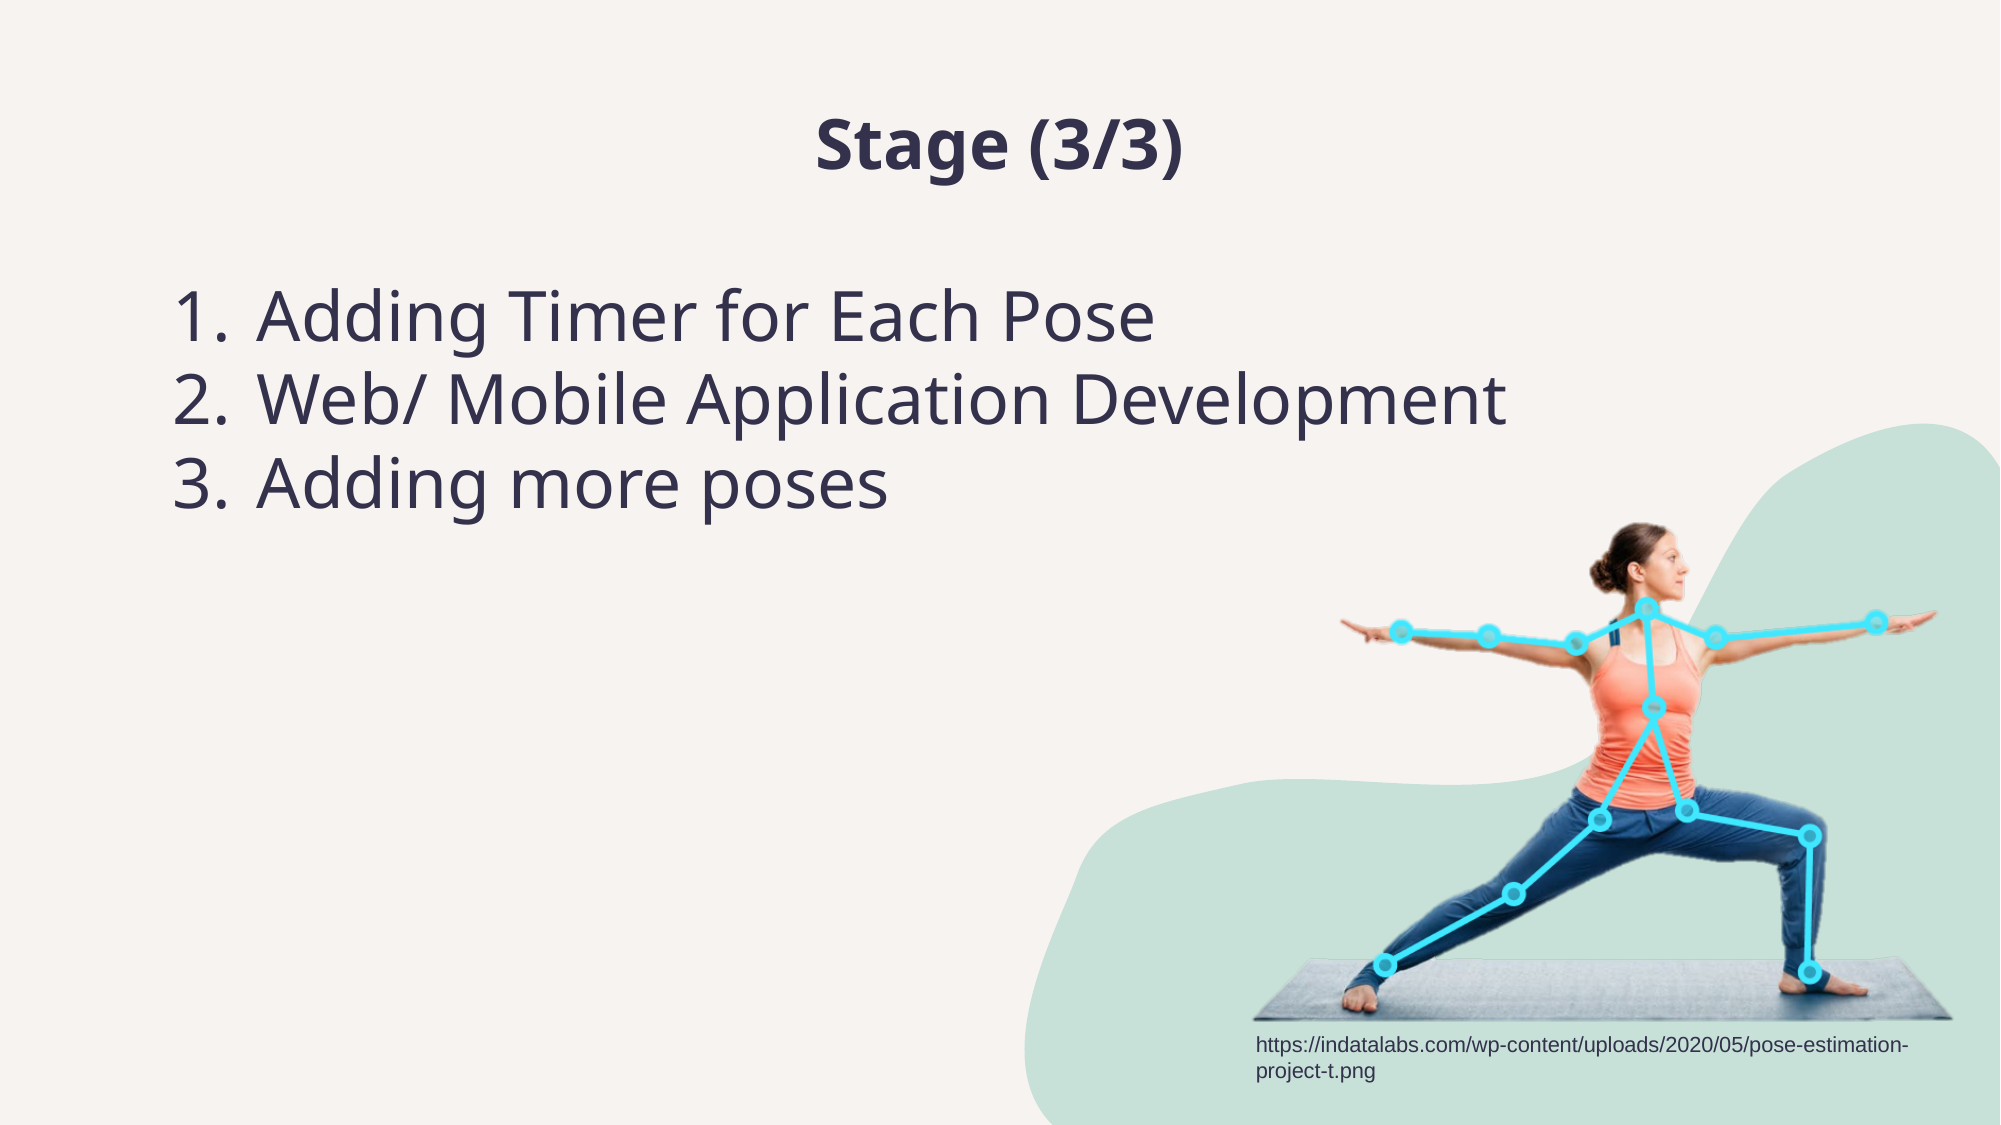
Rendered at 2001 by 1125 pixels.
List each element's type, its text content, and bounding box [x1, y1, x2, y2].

picture [1100, 483, 2000, 1058]
text_box https://indatalabs.com/wp-content/uploads/2020/05/pose-estimation-project-t.png [1240, 1066, 1958, 1090]
text_box [1022, 839, 2000, 1125]
title Stage (3/3) [157, 84, 1843, 172]
text_box Adding Timer for Each Pose Web/ Mobile Application Development Adding more poses [157, 256, 1843, 617]
text_box [1843, 421, 2000, 481]
